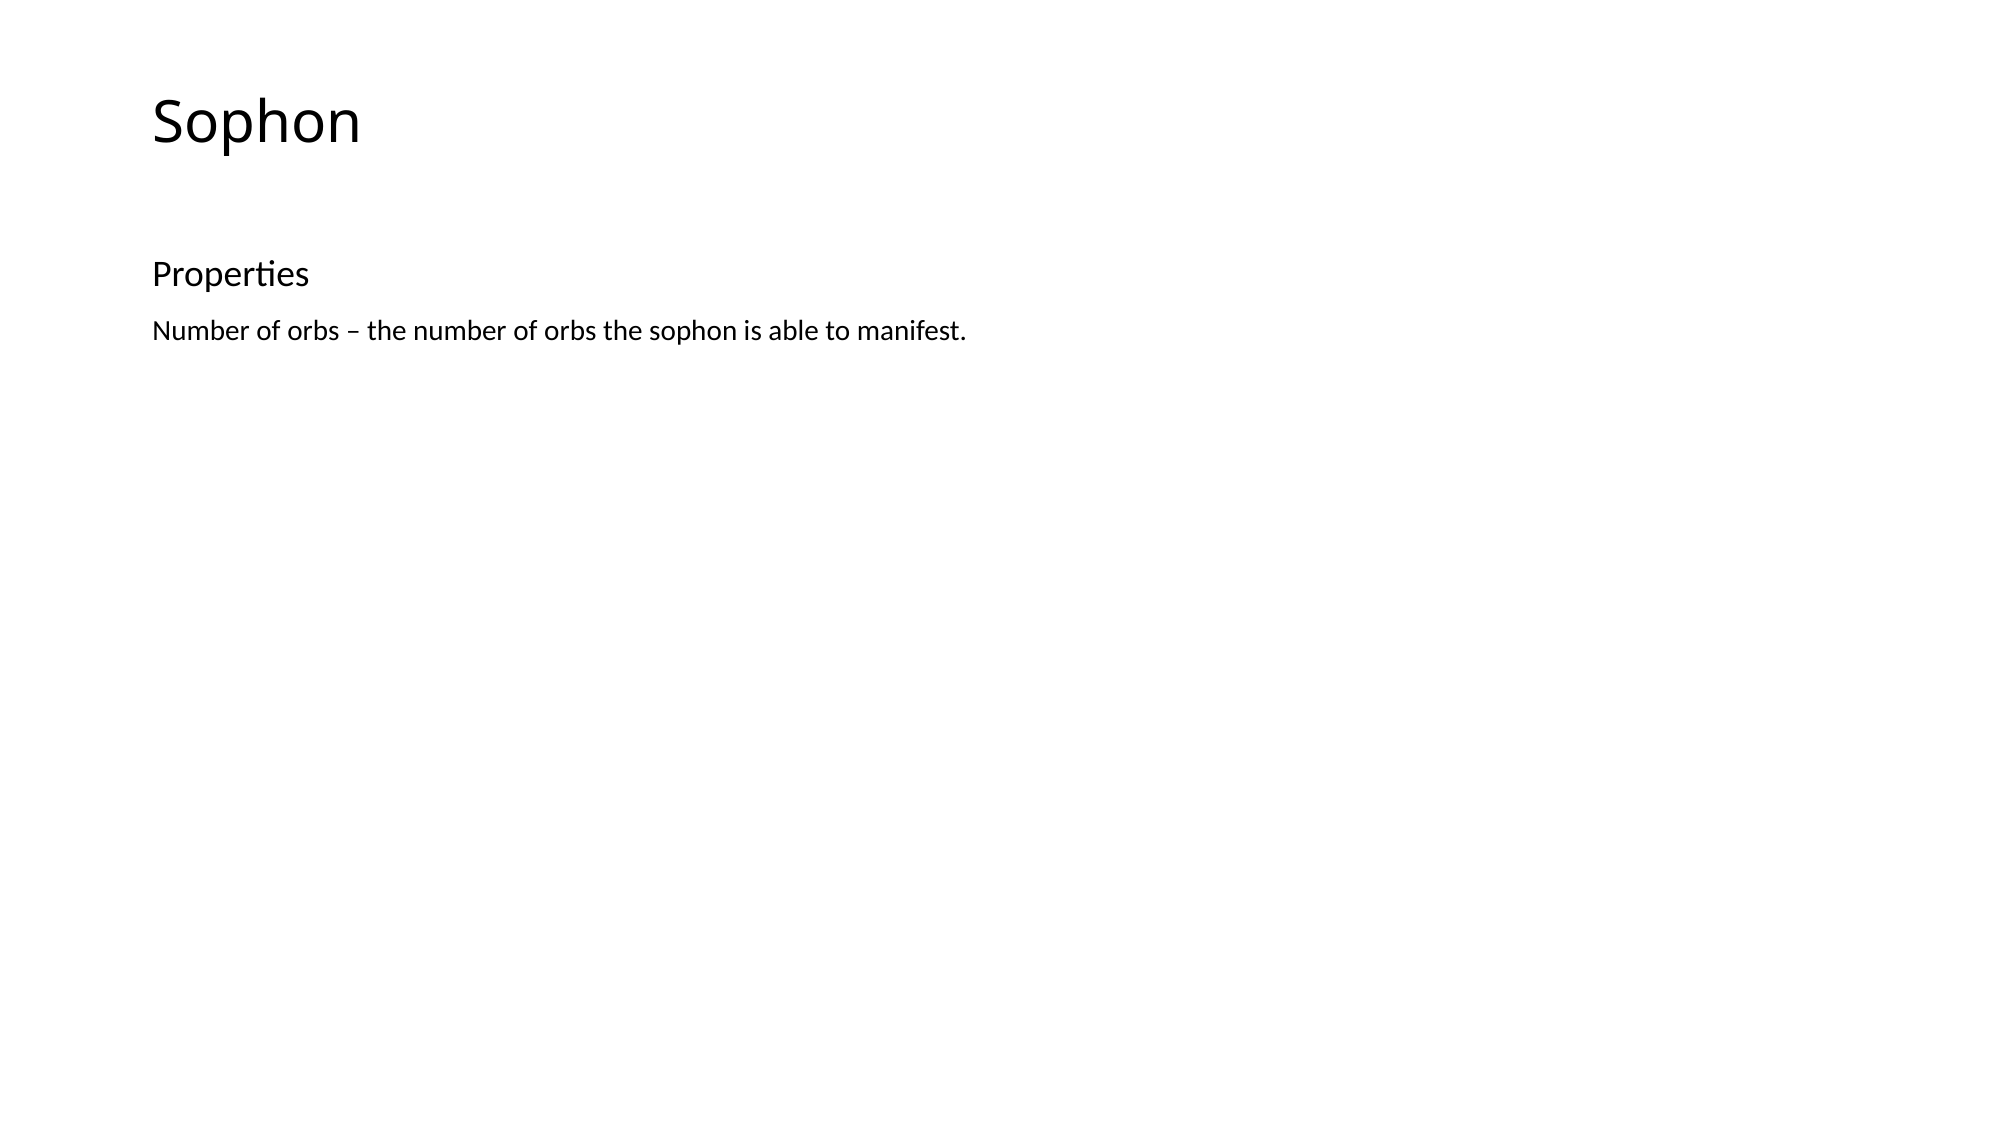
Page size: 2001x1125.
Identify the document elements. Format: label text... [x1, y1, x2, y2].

list Properties Number of orbs – the number of orbs the sophon is able to manifest. [137, 246, 1863, 1014]
title Sophon [137, 59, 1863, 188]
